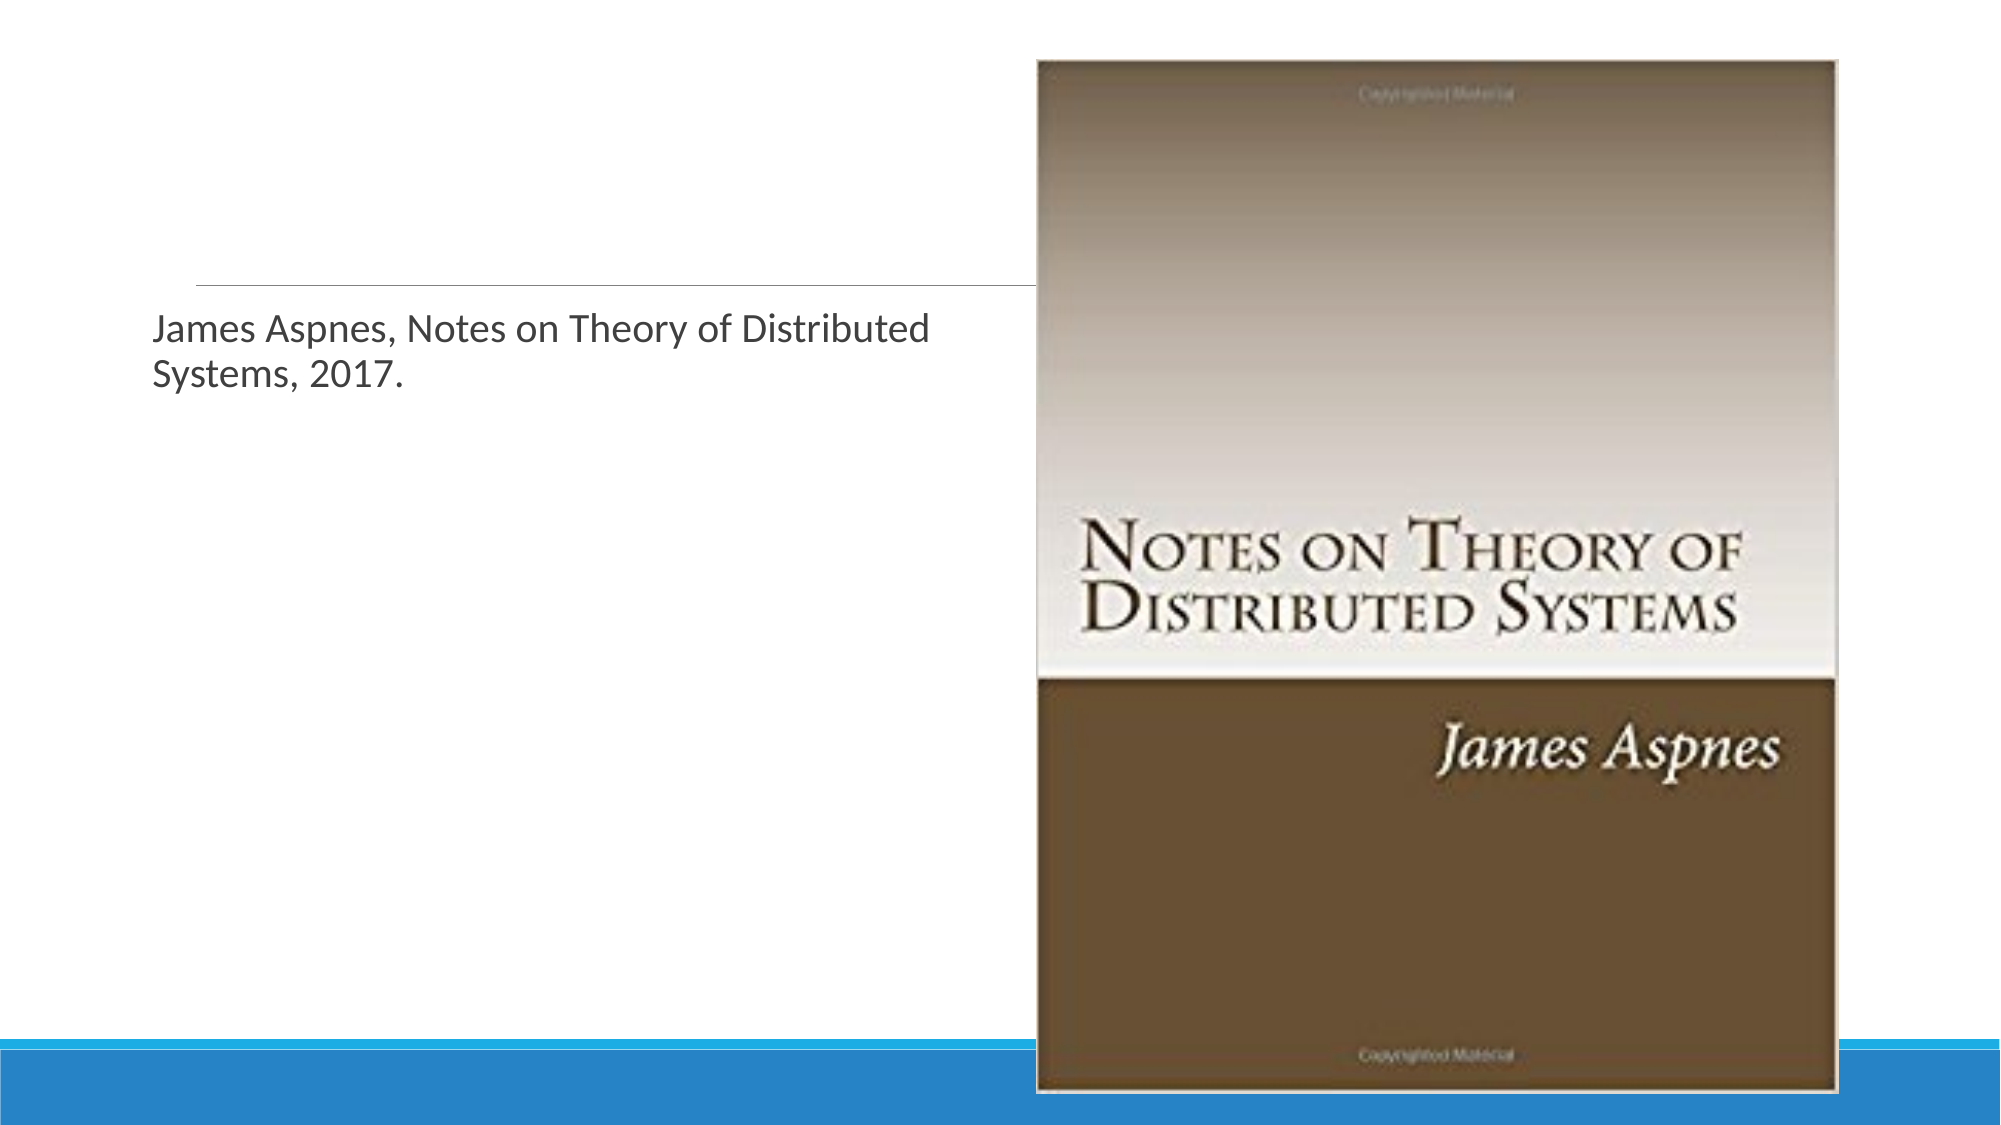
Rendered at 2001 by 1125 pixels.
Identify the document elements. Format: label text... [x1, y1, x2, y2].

picture [1035, 59, 1840, 1095]
list James Aspnes, Notes on Theory of Distributed Systems, 2017. [137, 299, 1032, 1014]
